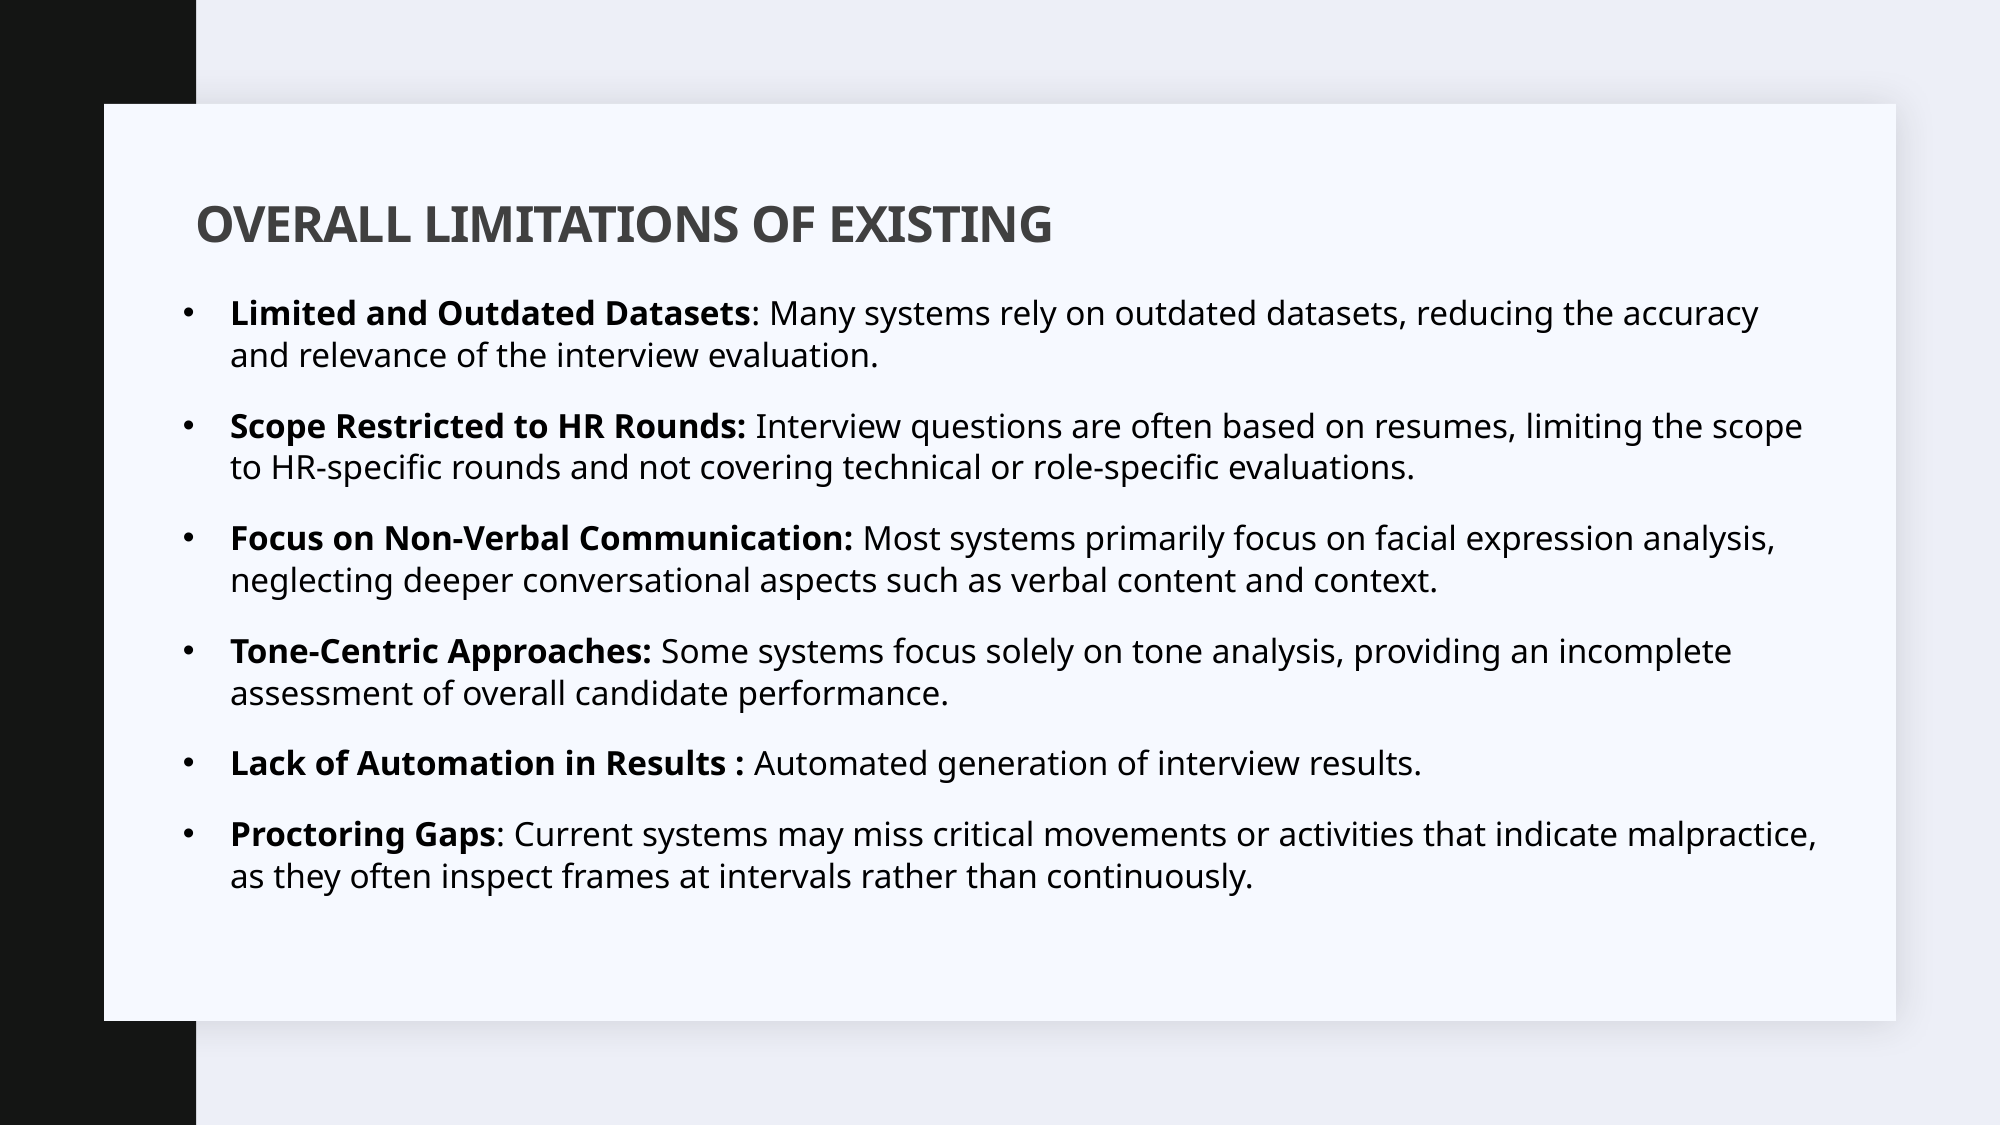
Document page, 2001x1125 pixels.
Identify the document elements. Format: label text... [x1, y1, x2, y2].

title Overall limitations of existing [180, 135, 1156, 319]
list Limited and Outdated Datasets: Many systems rely on outdated datasets, reducing the accuracy and relevance of the interview evaluation. Scope Restricted to HR Rounds: Interview questions are often based on resumes, limiting the scope to HR-specific rounds and not covering technical or role-specific evaluations. Focus on Non-Verbal Communication: Most systems primarily focus on facial expression analysis, neglecting deeper conversational aspects such as verbal content and context. Tone-Centric Approaches: Some systems focus solely on tone analysis, providing an incomplete assessment of overall candidate performance. Lack of Automation in Results : Automated generation of interview results. Proctoring Gaps: Current systems may miss critical movements or activities that indicate malpractice, as they often inspect frames at intervals rather than continuously. [183, 282, 1820, 943]
